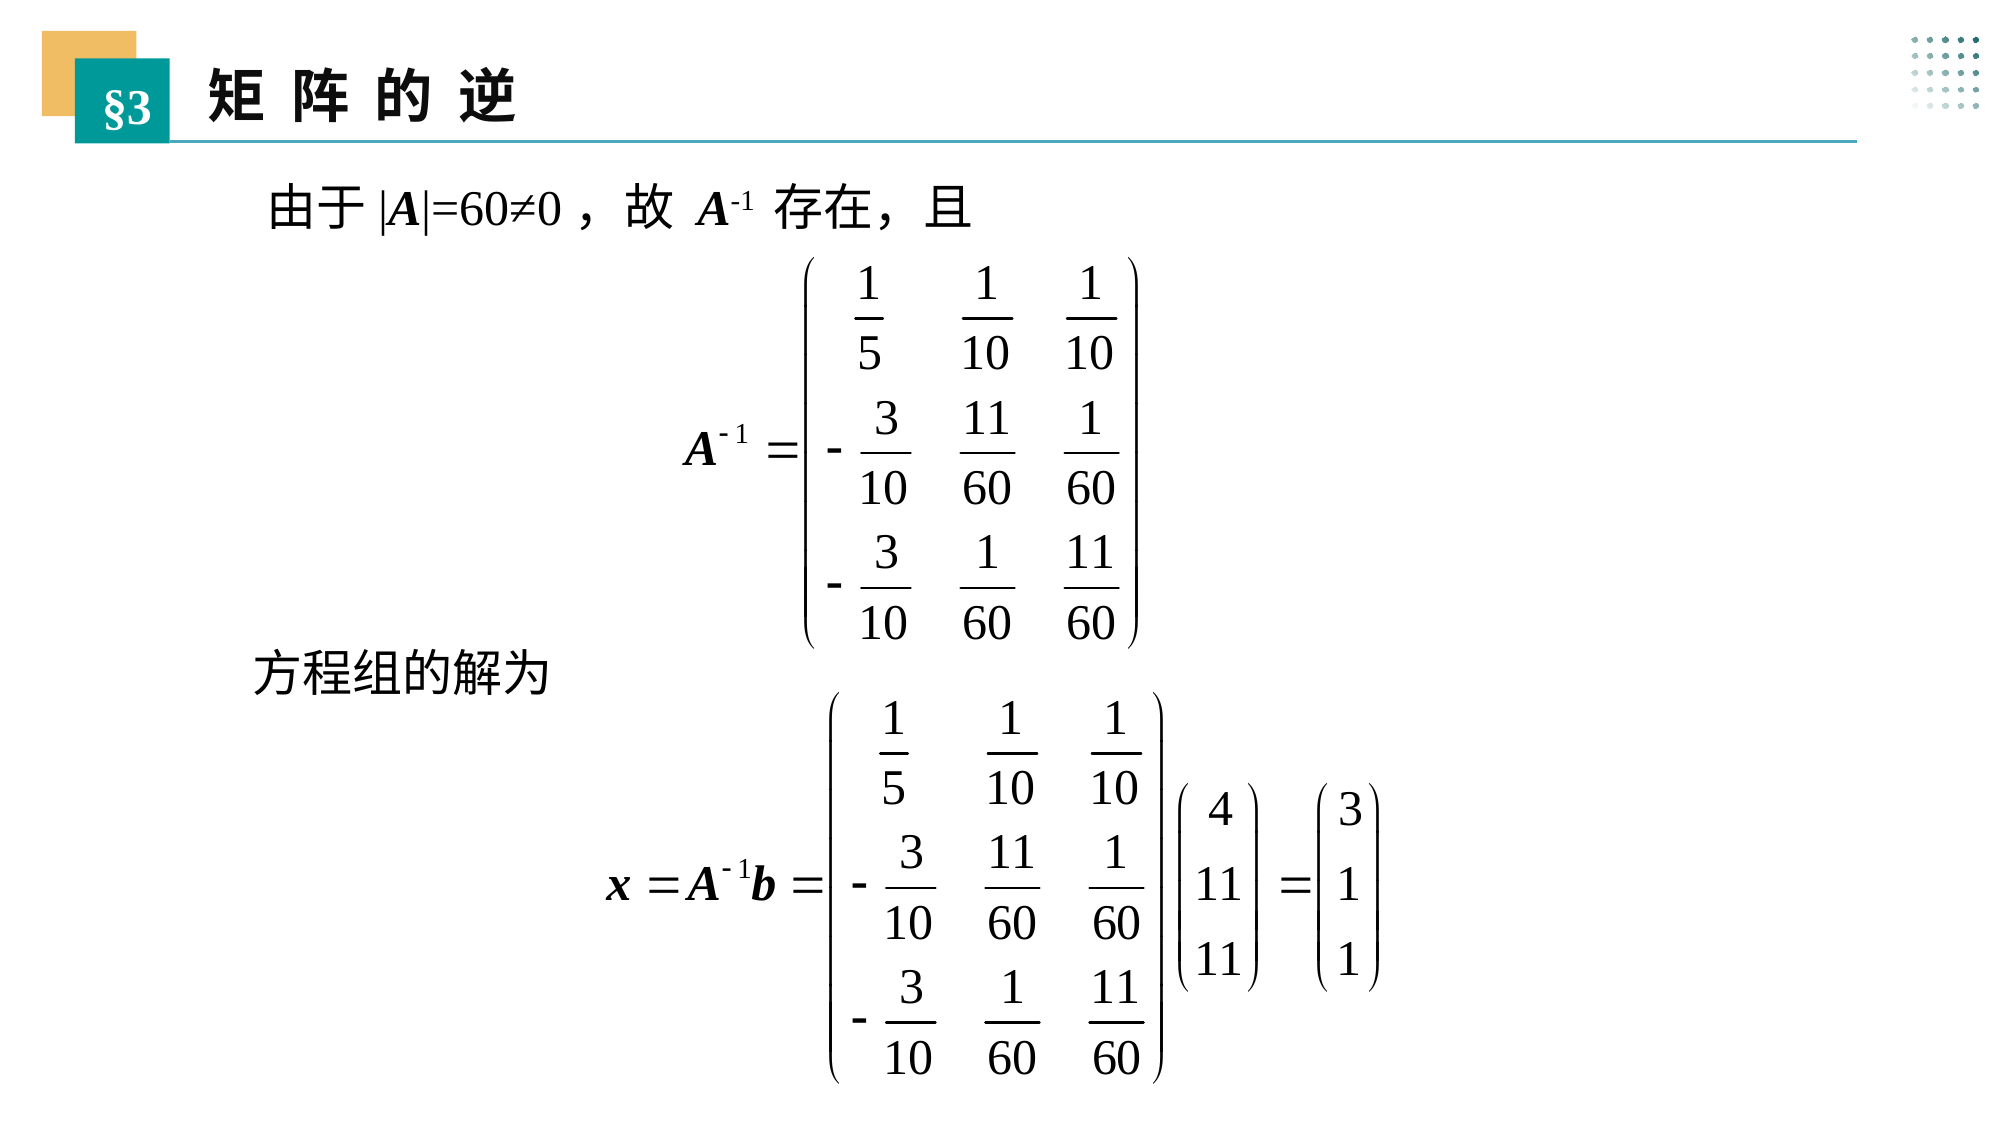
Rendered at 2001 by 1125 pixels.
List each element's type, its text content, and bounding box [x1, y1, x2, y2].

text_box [677, 251, 1149, 656]
text_box 方程组的解为 [237, 633, 679, 709]
text_box 由于|A|=60≠0，故 A-1 存在，且 [149, 168, 1839, 243]
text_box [599, 685, 1389, 1091]
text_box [79, 51, 856, 143]
